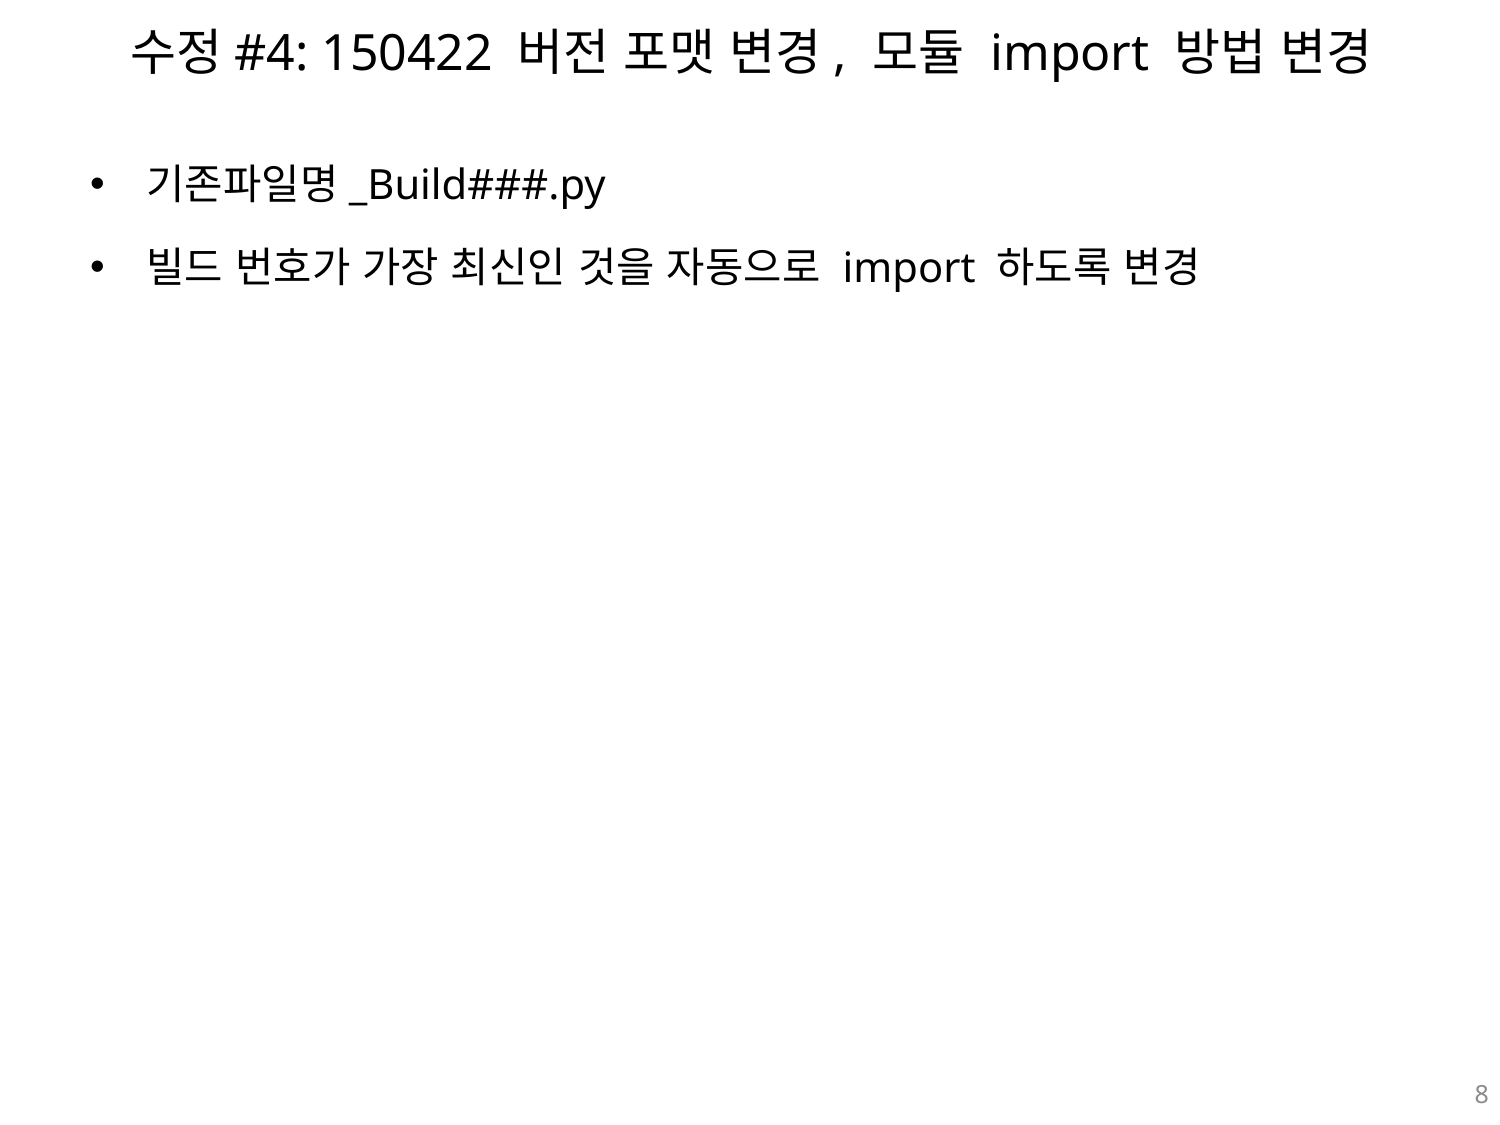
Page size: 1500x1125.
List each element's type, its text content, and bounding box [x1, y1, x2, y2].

title 수정#4: 150422 버전 포맷 변경, 모듈 import 방법 변경 [76, 0, 1427, 102]
list 기존파일명_Build###.py 빌드 번호가 가장 최신인 것을 자동으로 import 하도록 변경 [75, 125, 1425, 1005]
slide_number 8 [1153, 1065, 1500, 1125]
